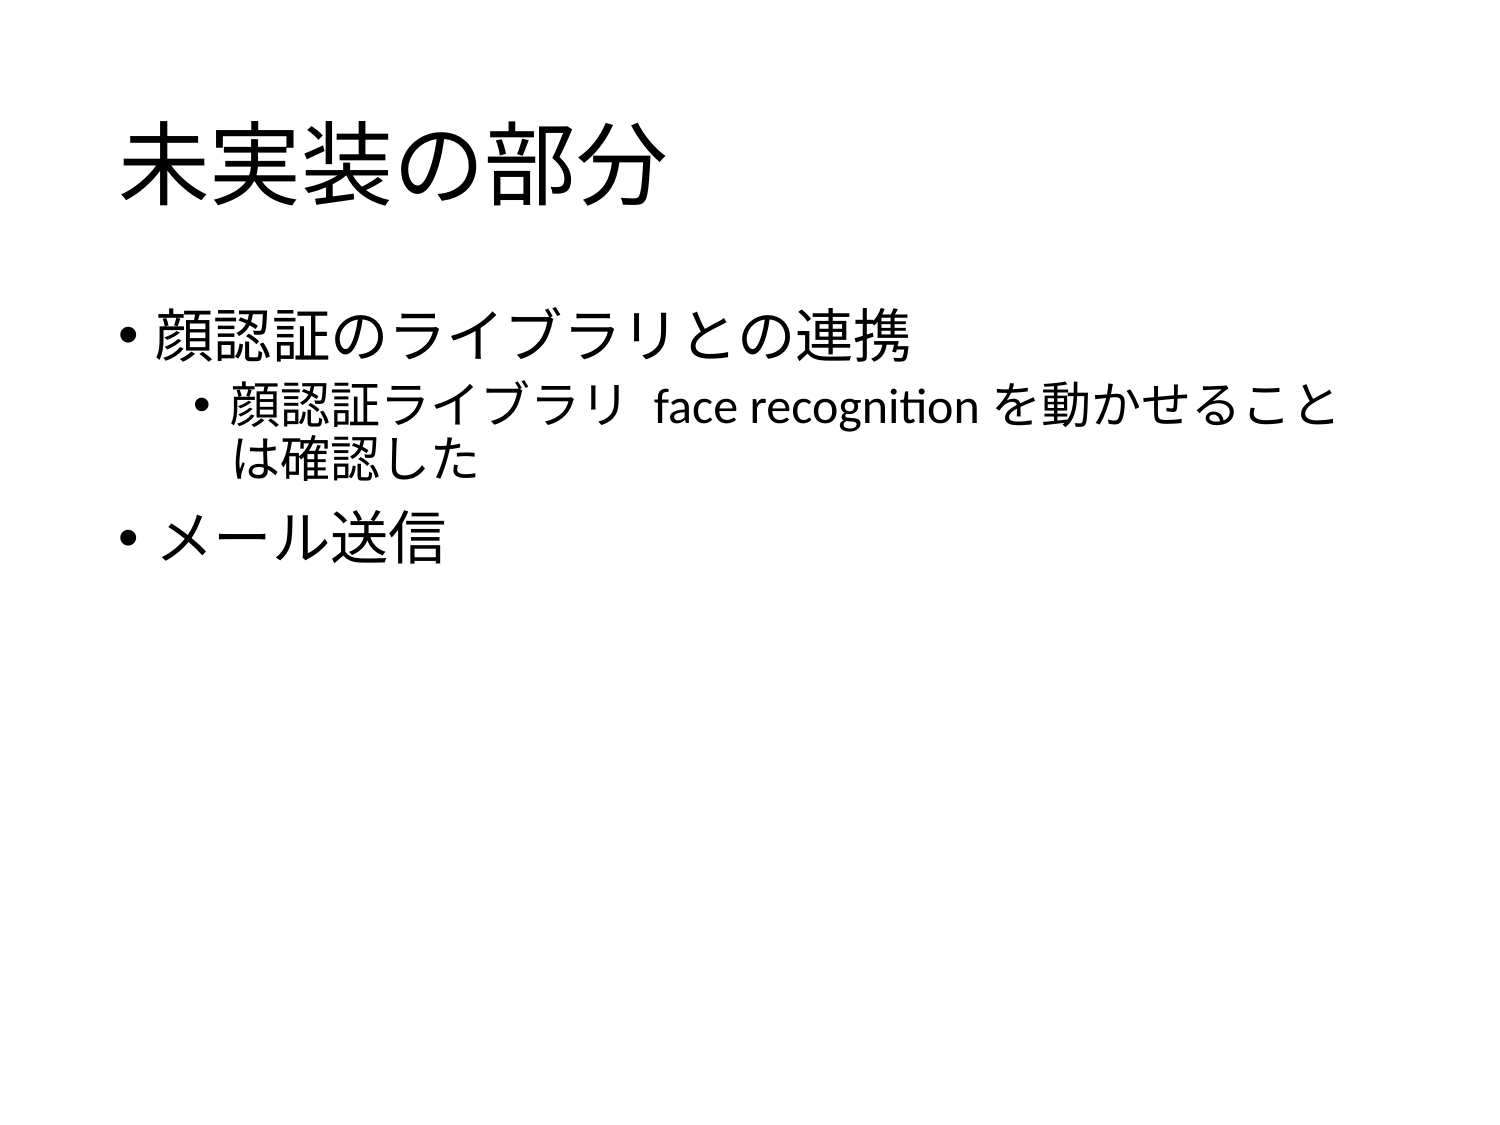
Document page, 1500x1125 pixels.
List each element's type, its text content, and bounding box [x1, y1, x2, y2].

list 顔認証のライブラリとの連携 顔認証ライブラリ face recognitionを動かせることは確認した メール送信 [103, 299, 1397, 1014]
title 未実装の部分 [103, 59, 1397, 278]
